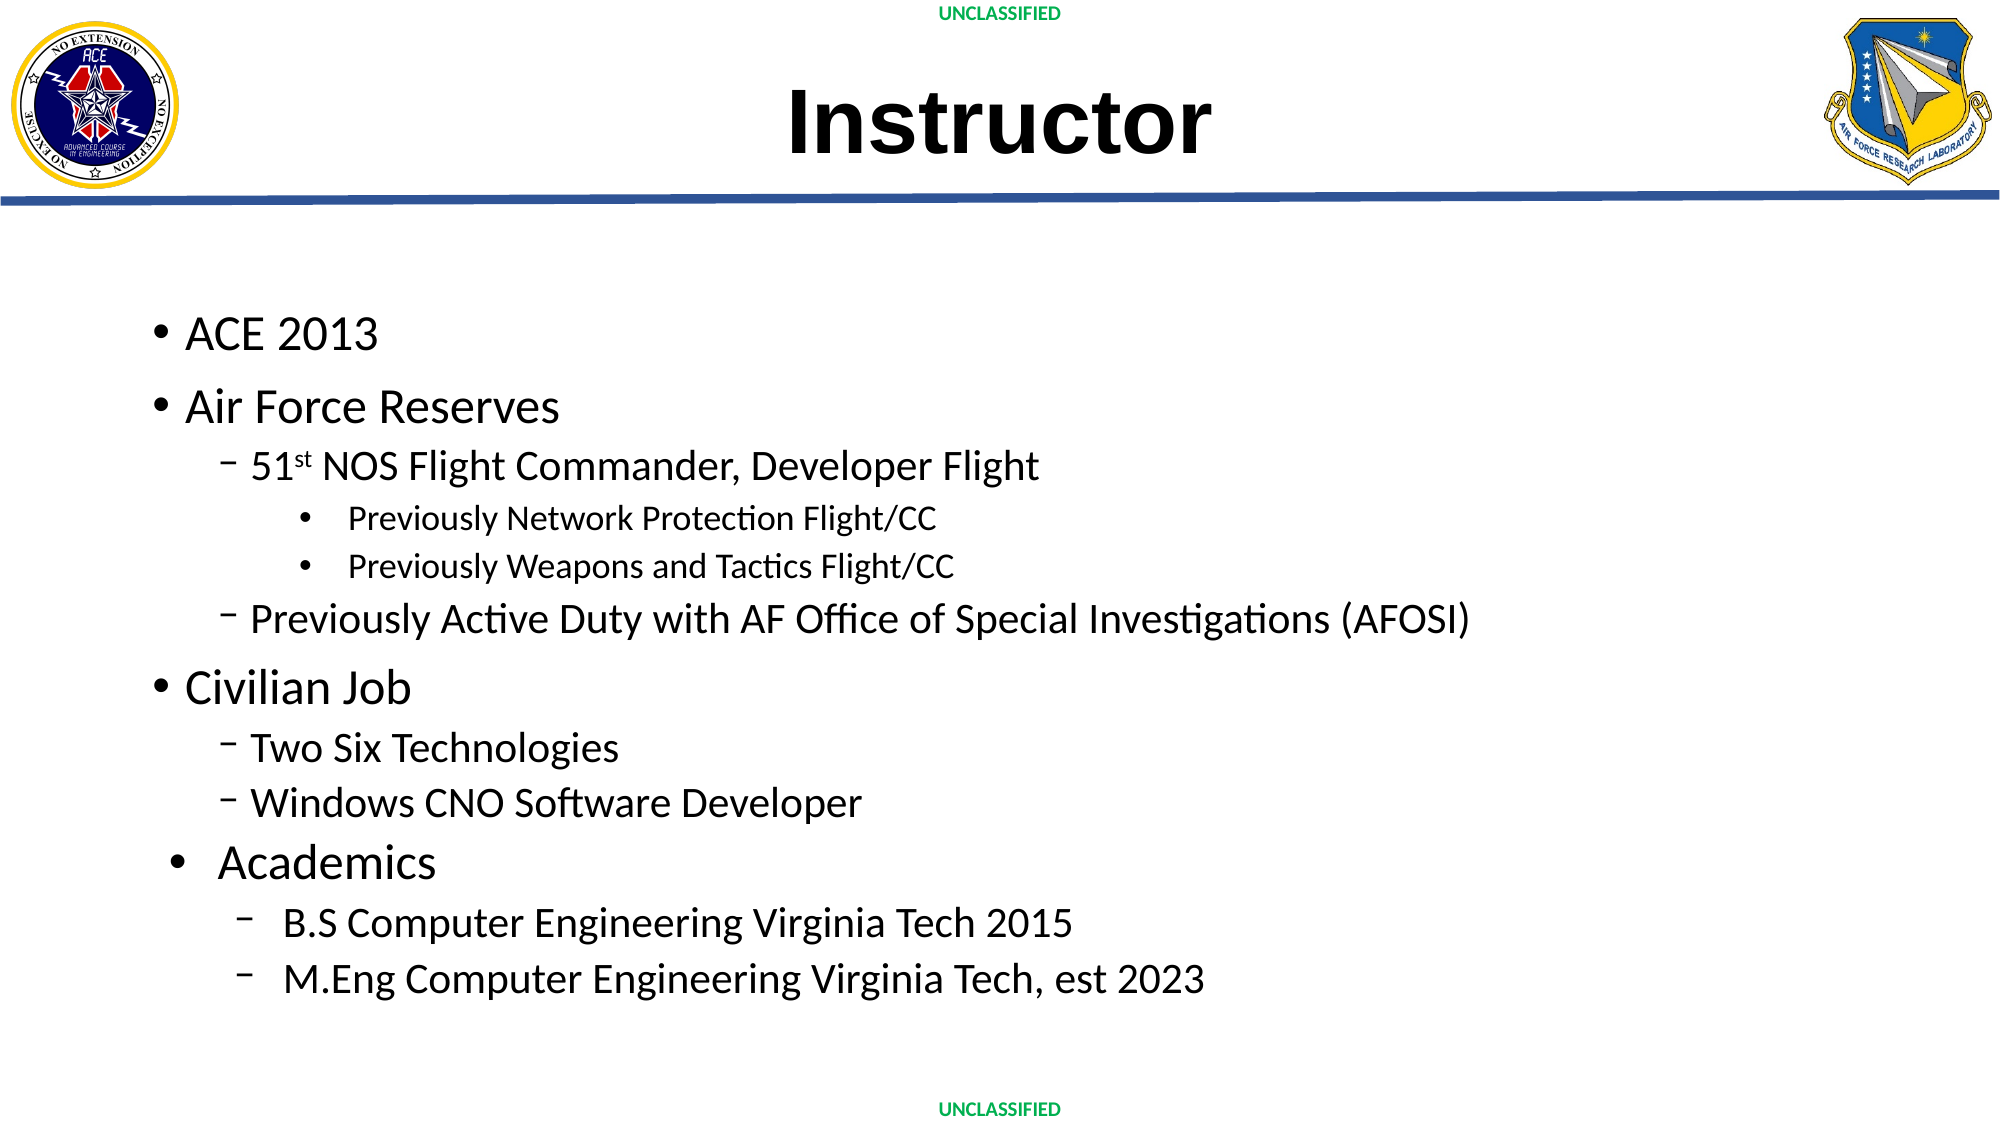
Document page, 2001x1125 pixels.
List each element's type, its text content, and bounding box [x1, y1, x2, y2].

picture [1824, 18, 1992, 186]
list ACE 2013 Air Force Reserves 51st NOS Flight Commander, Developer Flight Previously Network Protection Flight/CC Previously Weapons and Tactics Flight/CC Previously Active Duty with AF Office of Special Investigations (AFOSI) Civilian Job Two Six Technologies Windows CNO Software Developer Academics B.S Computer Engineering Virginia Tech 2015 M.Eng Computer Engineering Virginia Tech, est 2023 [137, 299, 1863, 1014]
title Instructor [137, 50, 1863, 197]
picture [8, 18, 182, 192]
